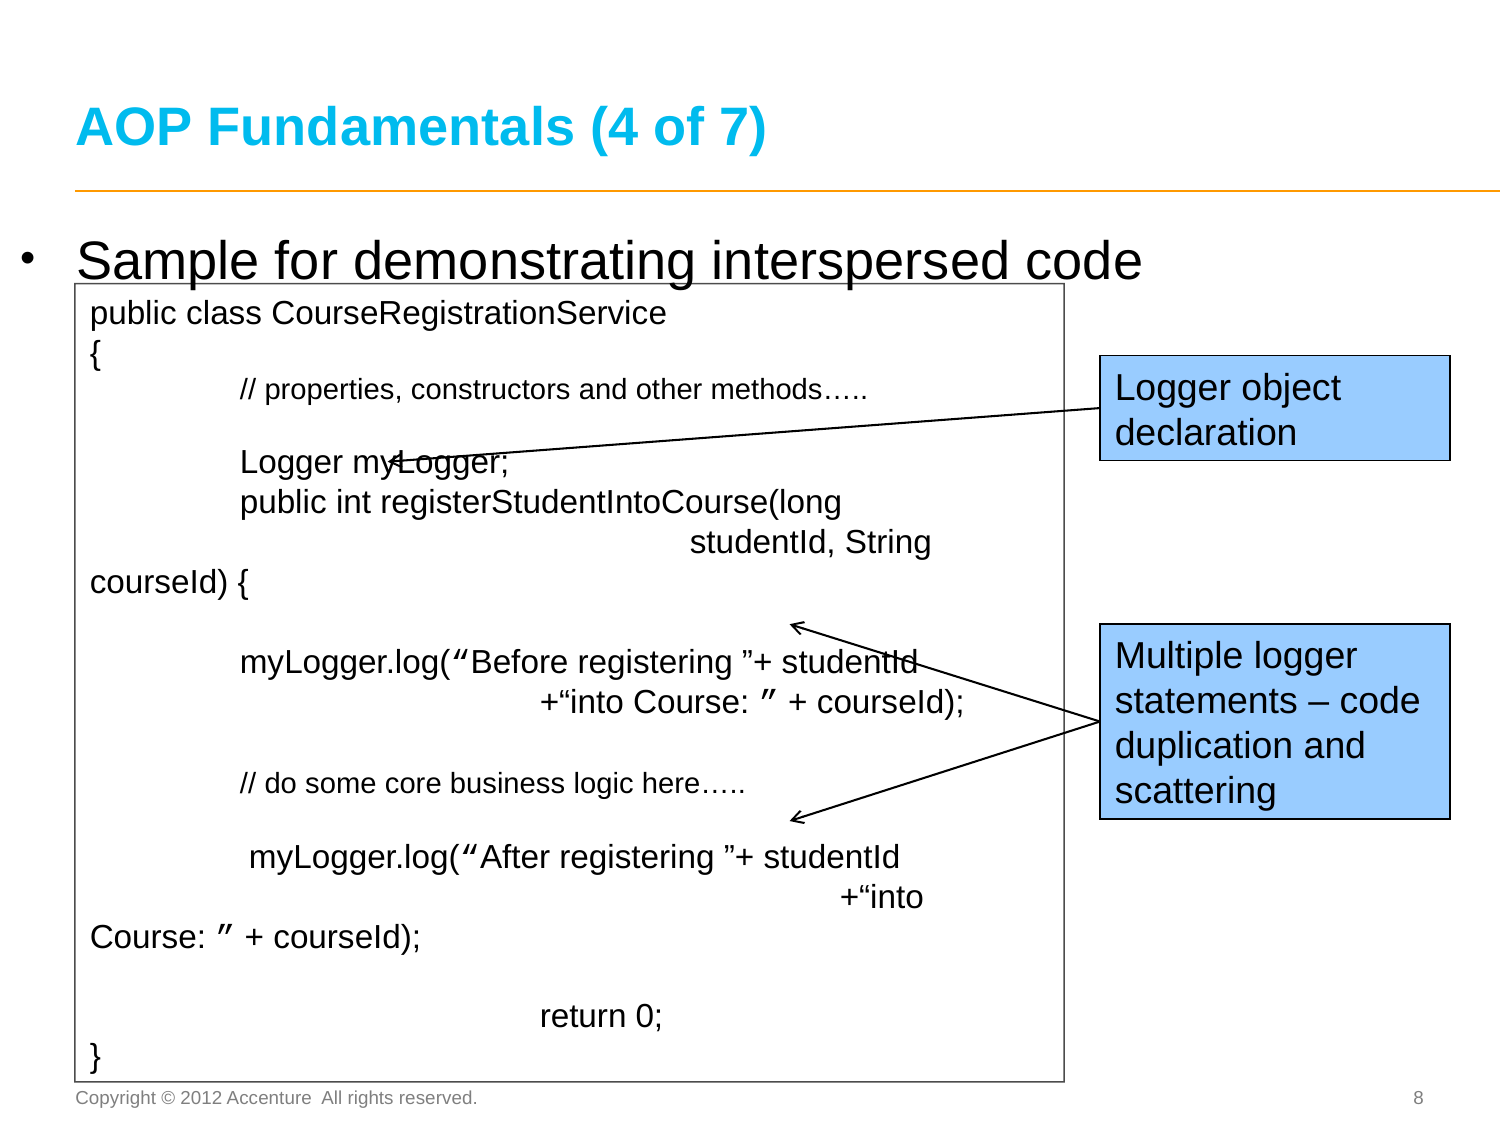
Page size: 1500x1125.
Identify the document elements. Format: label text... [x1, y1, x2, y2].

text_box Logger object declaration [1100, 355, 1450, 461]
list Sample for demonstrating interspersed code [0, 224, 1388, 1101]
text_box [387, 408, 1101, 462]
title AOP Fundamentals (4 of 7) [75, 27, 1422, 157]
slide_number [1137, 1046, 1488, 1125]
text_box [789, 623, 1101, 722]
text_box [75, 32, 1408, 178]
text_box Multiple logger statements – code duplication and scattering [1102, 624, 1450, 819]
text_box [789, 722, 1101, 822]
text_box public class CourseRegistrationService { // properties, constructors and other methods….. Logger myLogger; public int registerStudentIntoCourse(long studentId, String courseId) { myLogger.log(“Before registering ”+ studentId +“into Course: ” + courseId); // do some core business logic here….. myLogger.log(“After registering ”+ studentId +“into Course: ” + courseId); return 0; } [74, 283, 1065, 1082]
